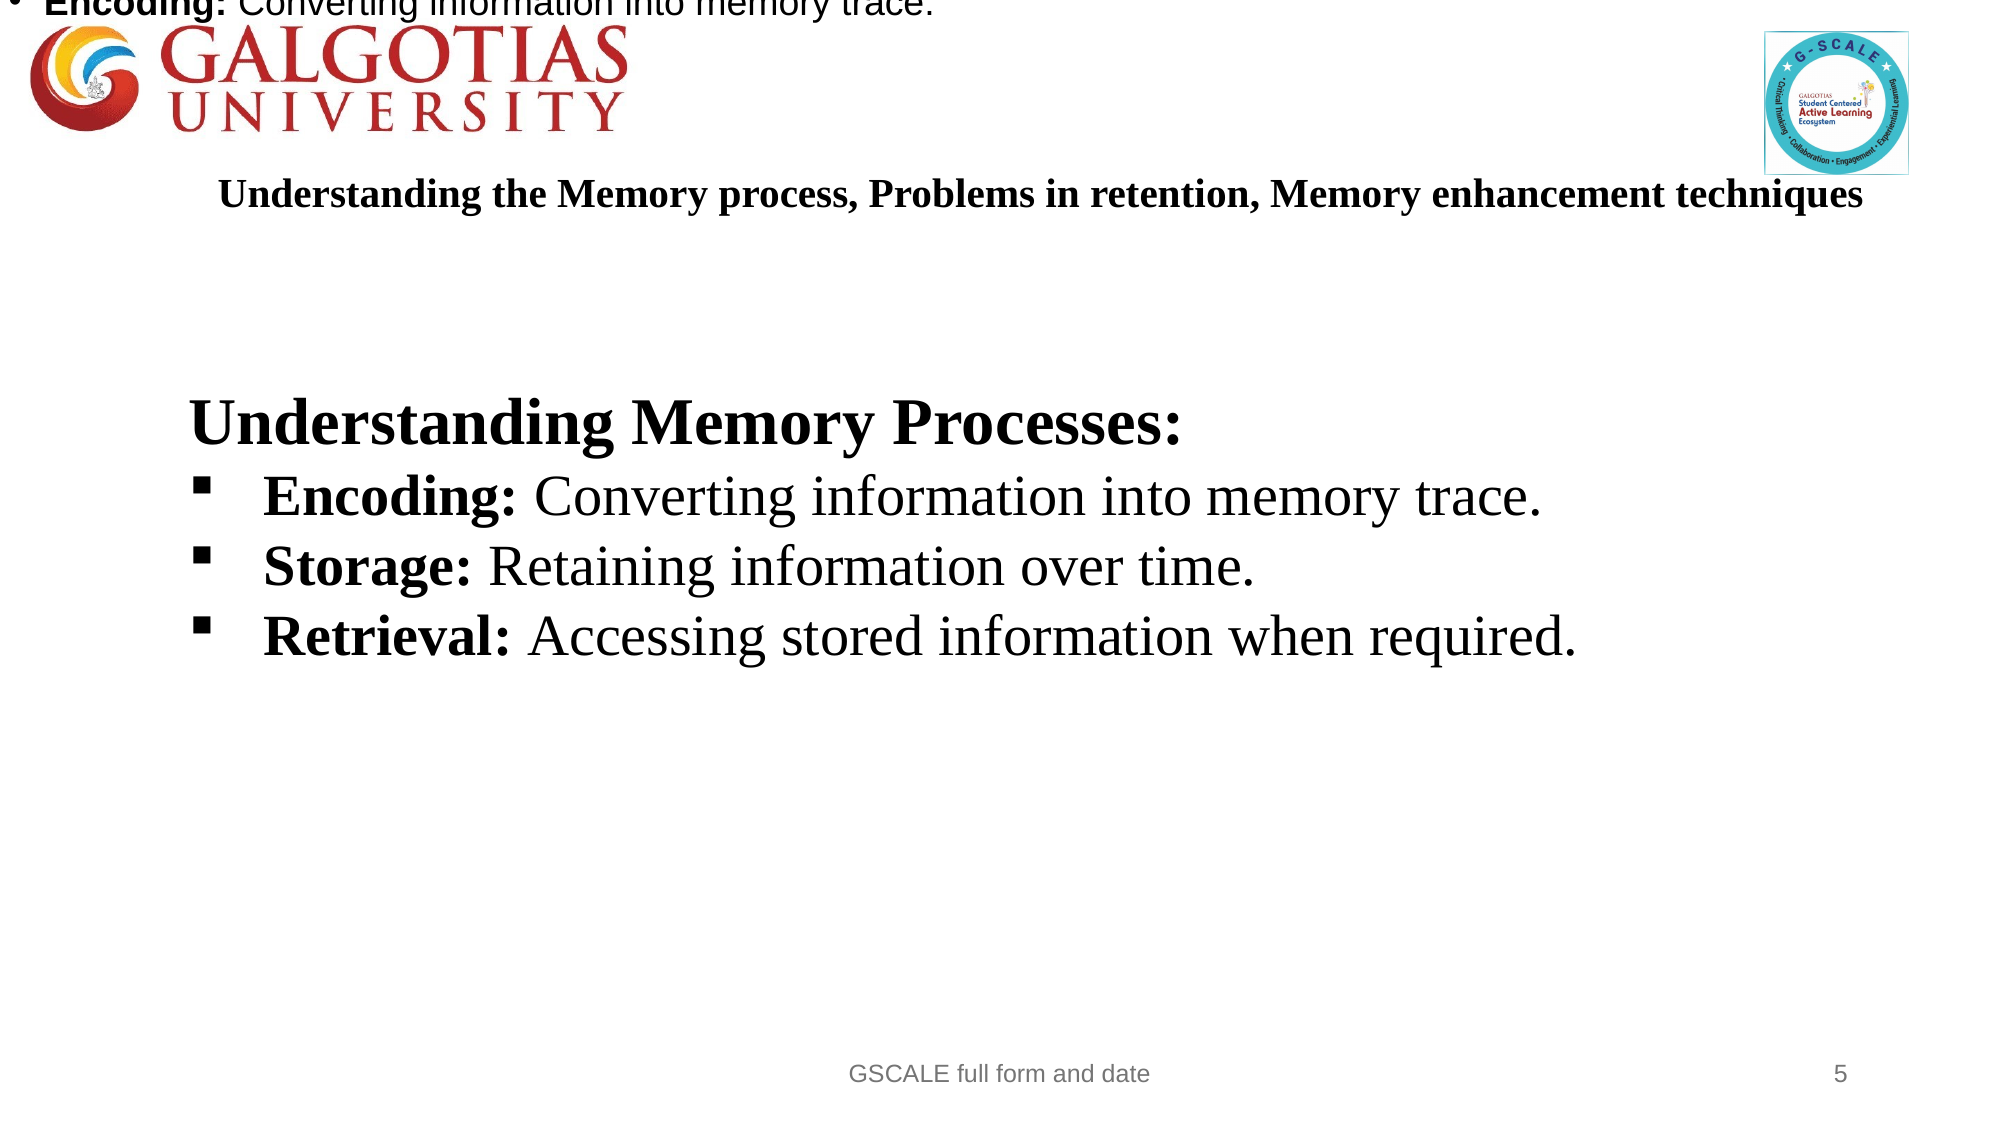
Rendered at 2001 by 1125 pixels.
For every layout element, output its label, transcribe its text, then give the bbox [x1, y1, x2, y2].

slide_number 5 [1412, 1042, 1863, 1103]
text_box Understanding Memory Processes: Encoding: Converting information into memory trace. Storage: Retaining information over time. Retrieval: Accessing stored information when required. [173, 370, 1909, 675]
picture [16, 18, 640, 141]
picture [1764, 31, 1909, 176]
title Understanding the Memory process, Problems in retention, Memory enhancement techniques [173, 164, 1909, 263]
text_box Encoding: Converting information into memory trace. [0, 0, 950, 30]
footer GSCALE full form and date [662, 1042, 1338, 1103]
